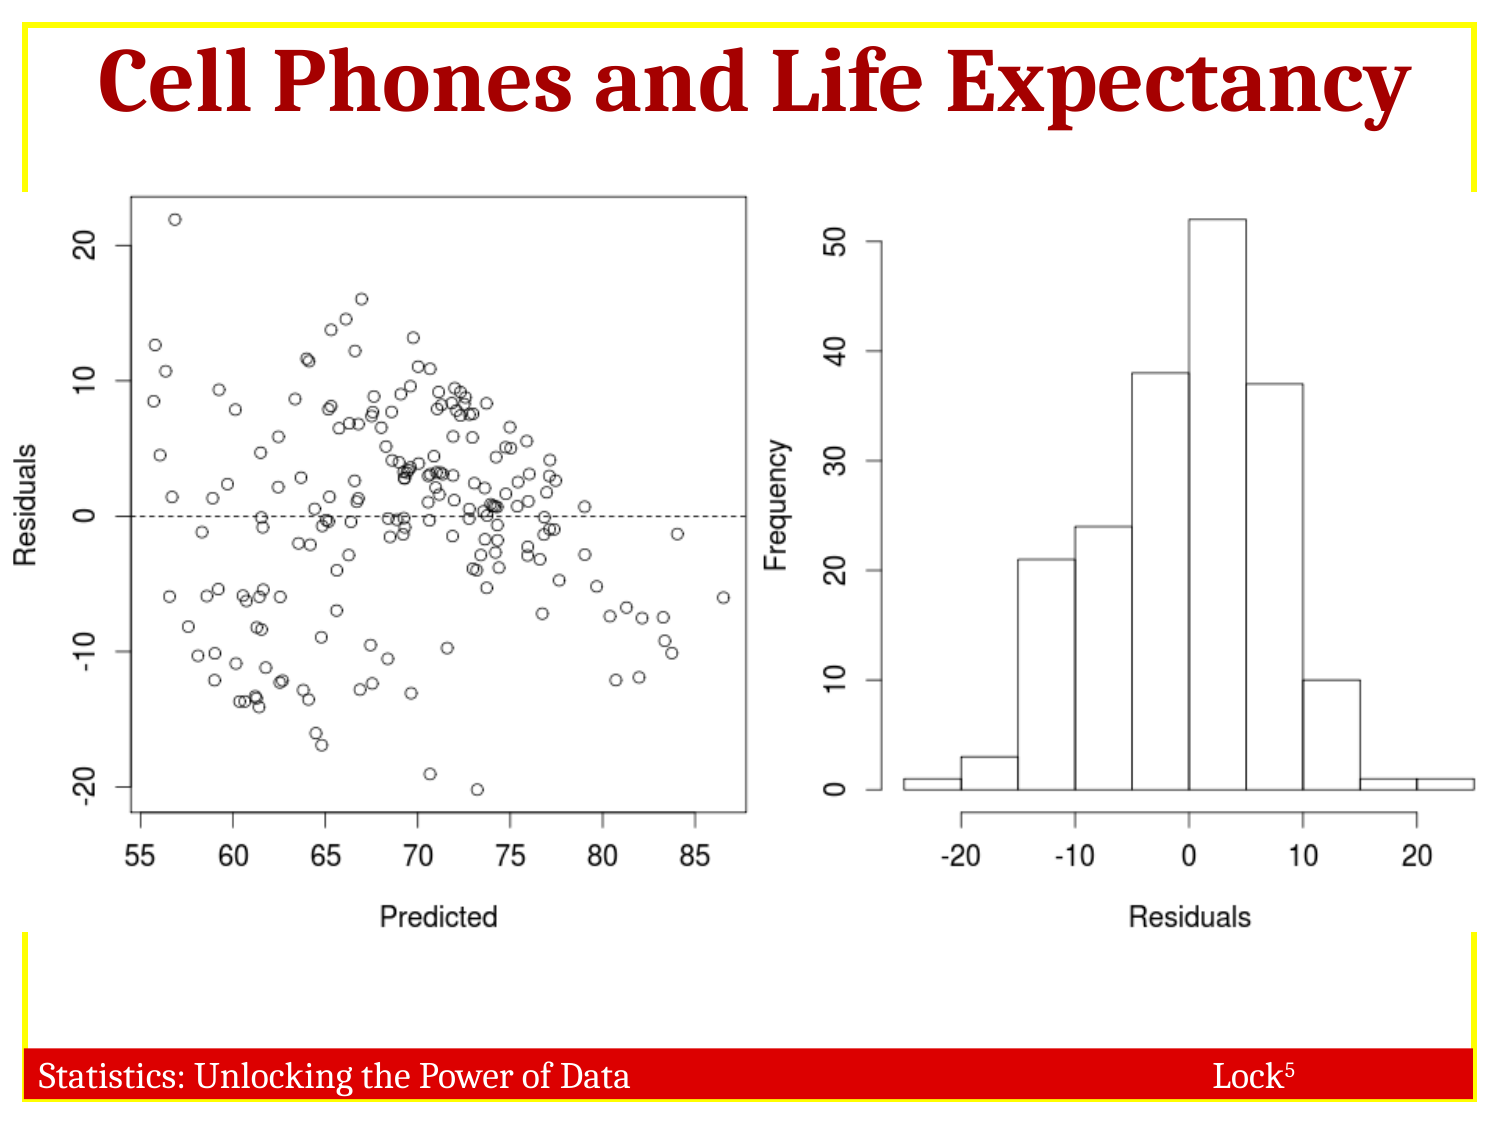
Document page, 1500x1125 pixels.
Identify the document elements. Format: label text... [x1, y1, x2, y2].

picture [12, 192, 1488, 933]
text_box Cell Phones and Life Expectancy [49, 12, 1463, 190]
